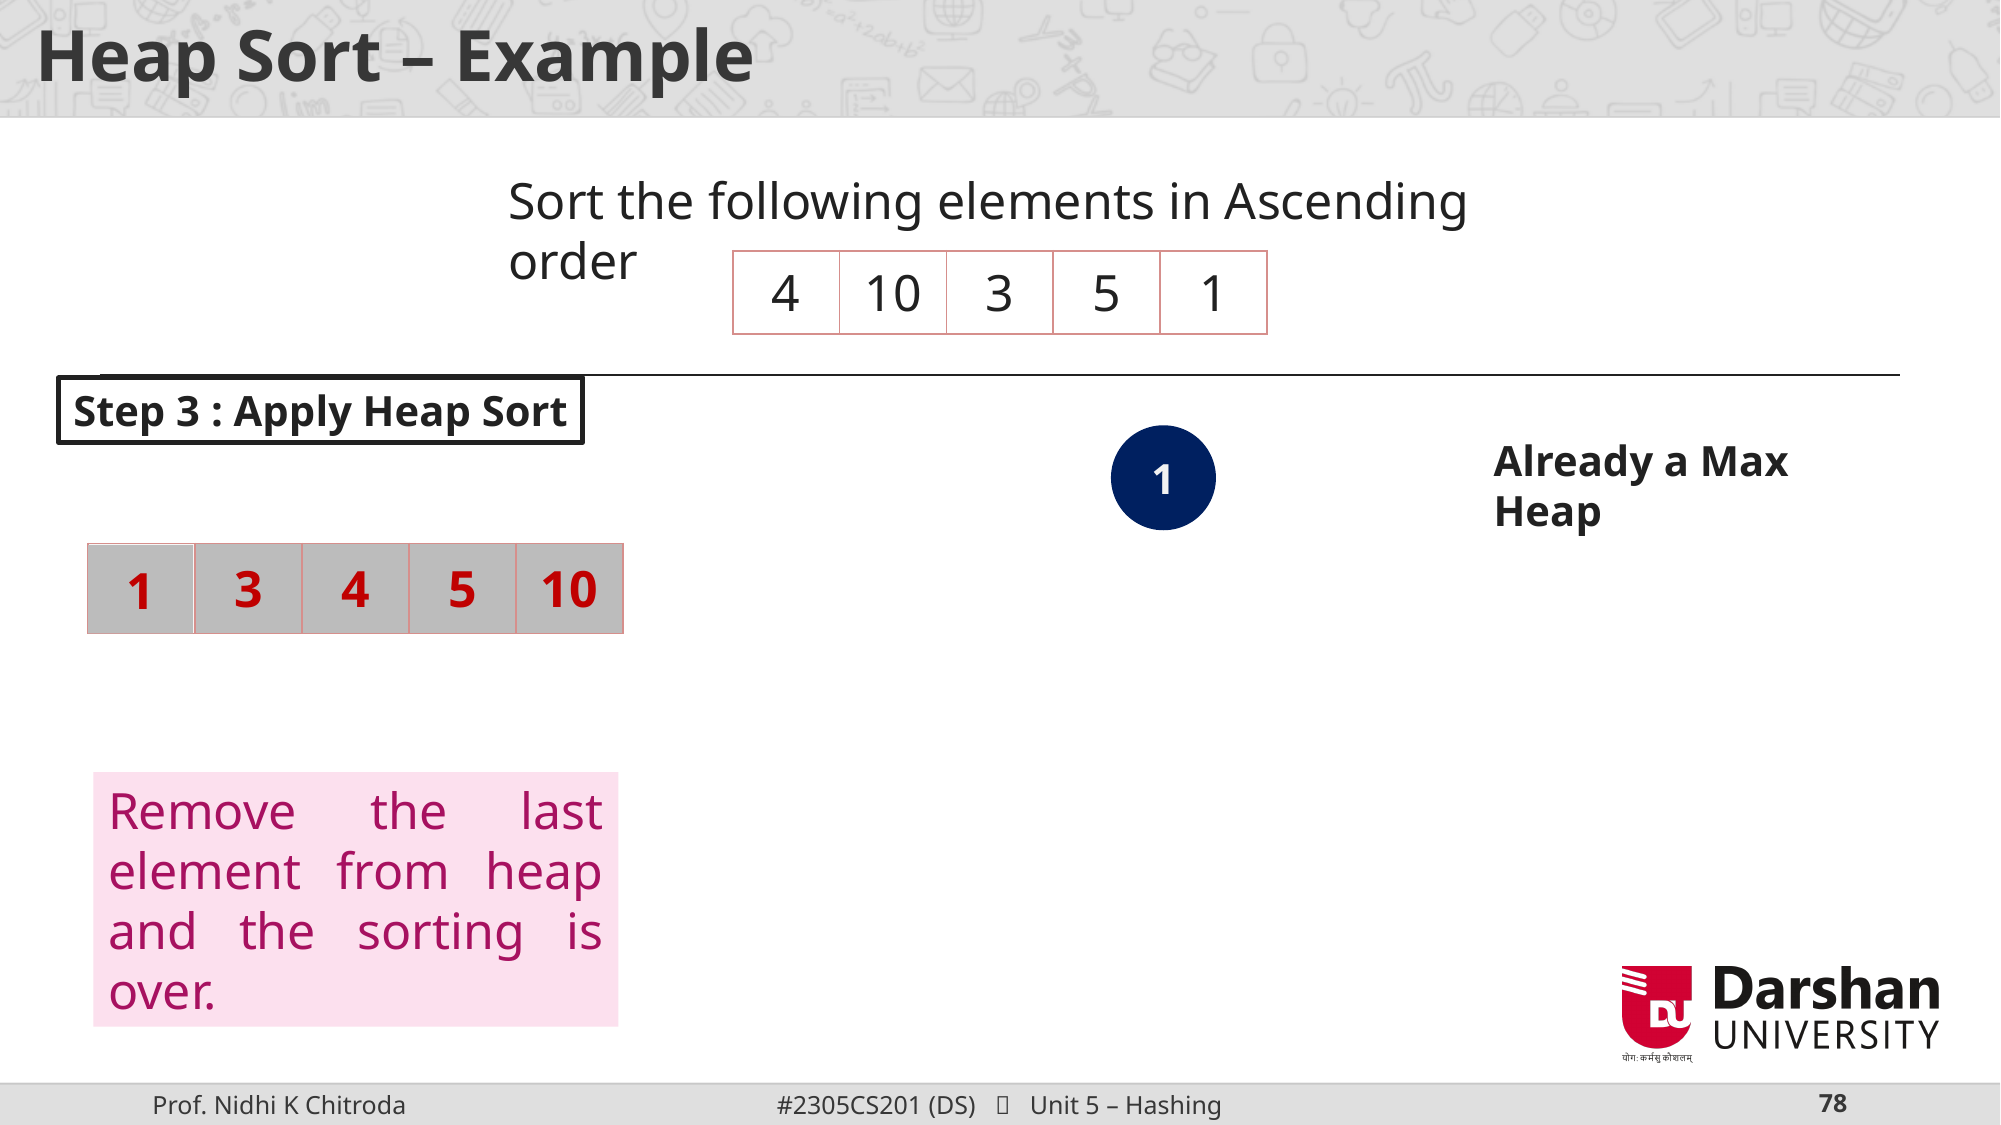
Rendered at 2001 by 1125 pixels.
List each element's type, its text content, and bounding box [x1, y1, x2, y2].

text_box Already a Max Heap [1478, 427, 1892, 543]
table_header 5 [410, 544, 515, 633]
table_header 10 [517, 544, 622, 633]
text_box Step 3 : Apply Heap Sort [58, 377, 583, 443]
text_box 1 [1109, 424, 1217, 532]
table_header 3 [947, 298, 1052, 333]
table_header 10 [840, 298, 946, 333]
table_header 3 [196, 544, 301, 633]
picture [1622, 966, 1939, 1063]
table_header 1 [1161, 298, 1266, 333]
table_header 4 [734, 298, 839, 333]
table_header 5 [1054, 298, 1159, 333]
table_header 4 [303, 544, 408, 633]
text_box Remove the last element from heap and the sorting is over. [93, 772, 619, 1027]
text_box Sort the following elements in Ascending order [493, 162, 1507, 298]
text_box 1 [87, 544, 194, 634]
title Heap Sort – Example [0, 0, 2000, 117]
